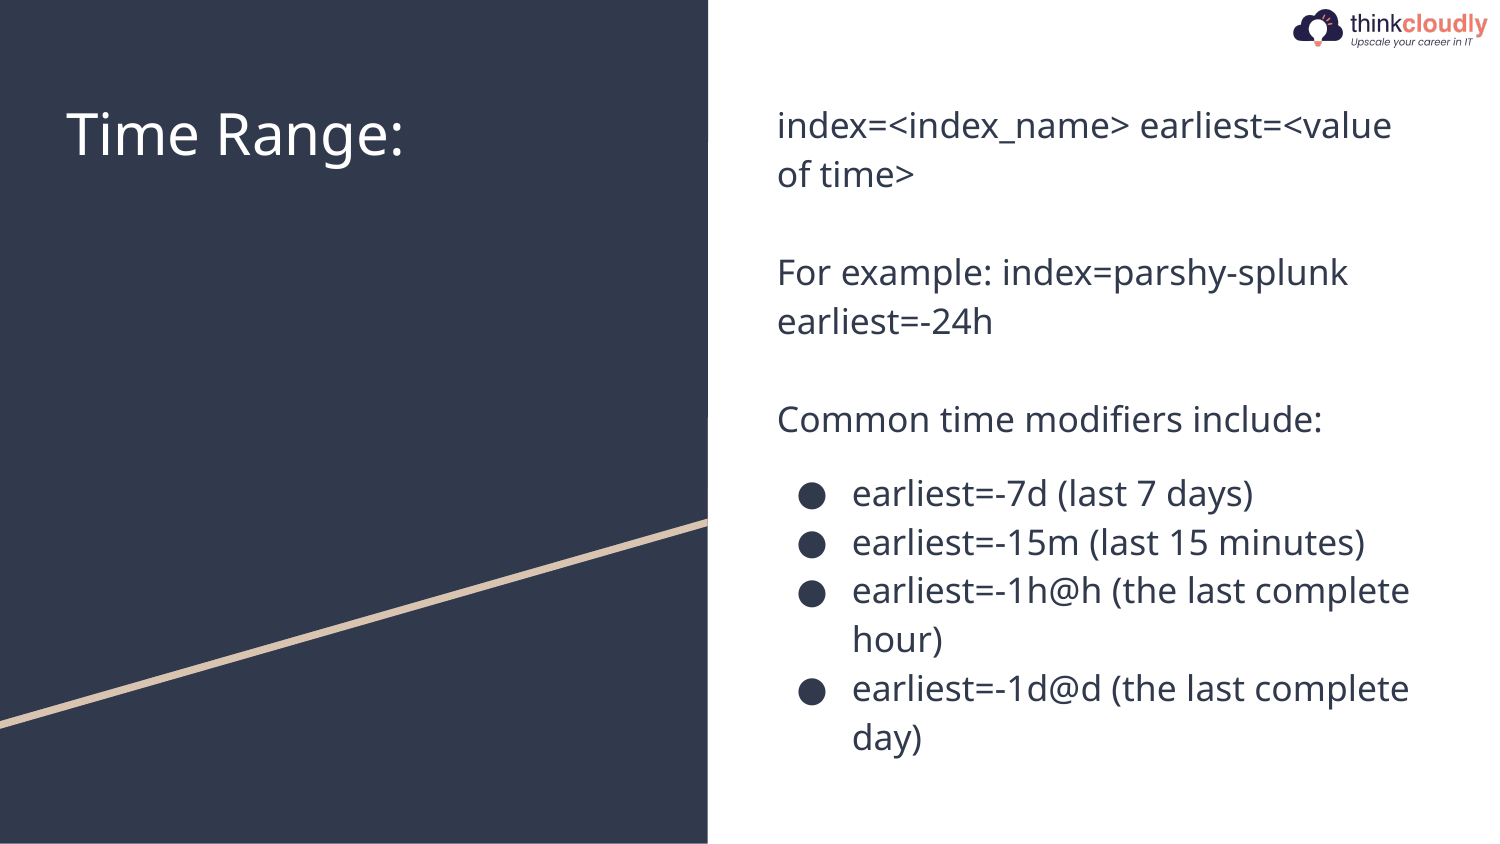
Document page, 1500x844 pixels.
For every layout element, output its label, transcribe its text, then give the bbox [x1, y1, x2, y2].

list index=<index_name> earliest=<value of time> For example: index=parshy-splunk earliest=-24h Common time modifiers include: earliest=-7d (last 7 days) earliest=-15m (last 15 minutes) earliest=-1h@h (the last complete hour) earliest=-1d@d (the last complete day) [761, 82, 1446, 755]
picture [1293, 9, 1488, 51]
title Time Range: [51, 82, 660, 494]
